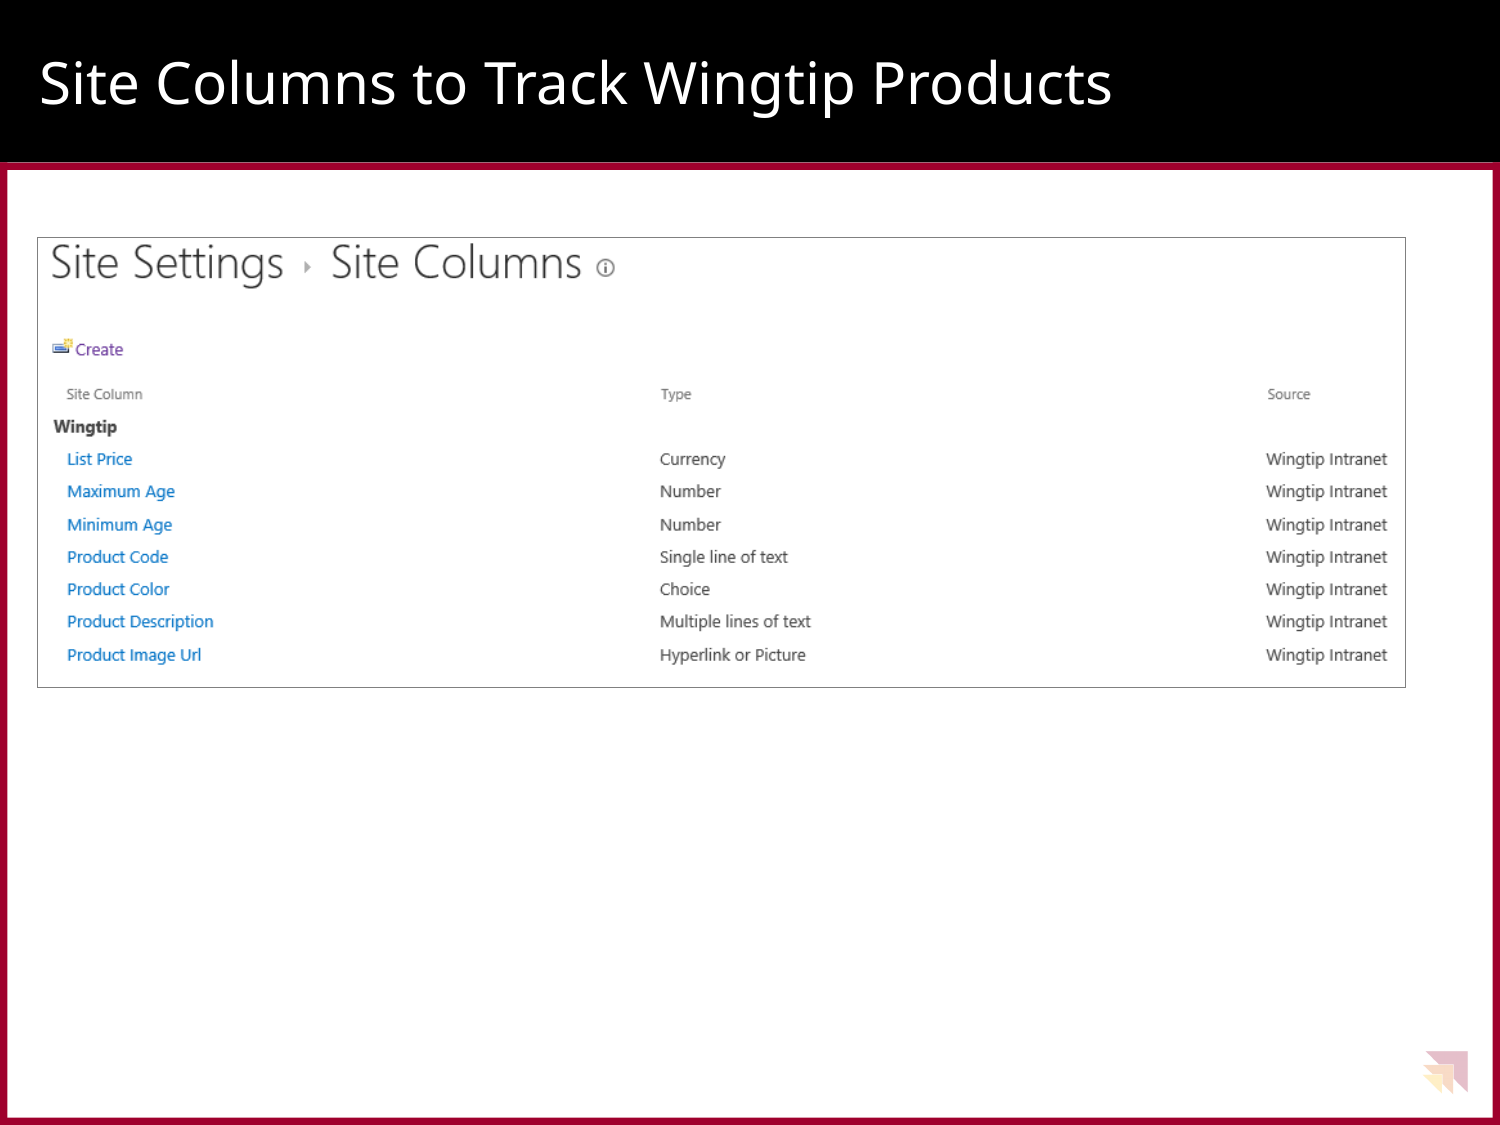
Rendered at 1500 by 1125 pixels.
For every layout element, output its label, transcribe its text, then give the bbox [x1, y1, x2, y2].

picture [37, 237, 1406, 688]
title Site Columns to Track Wingtip Products [24, 12, 1438, 150]
